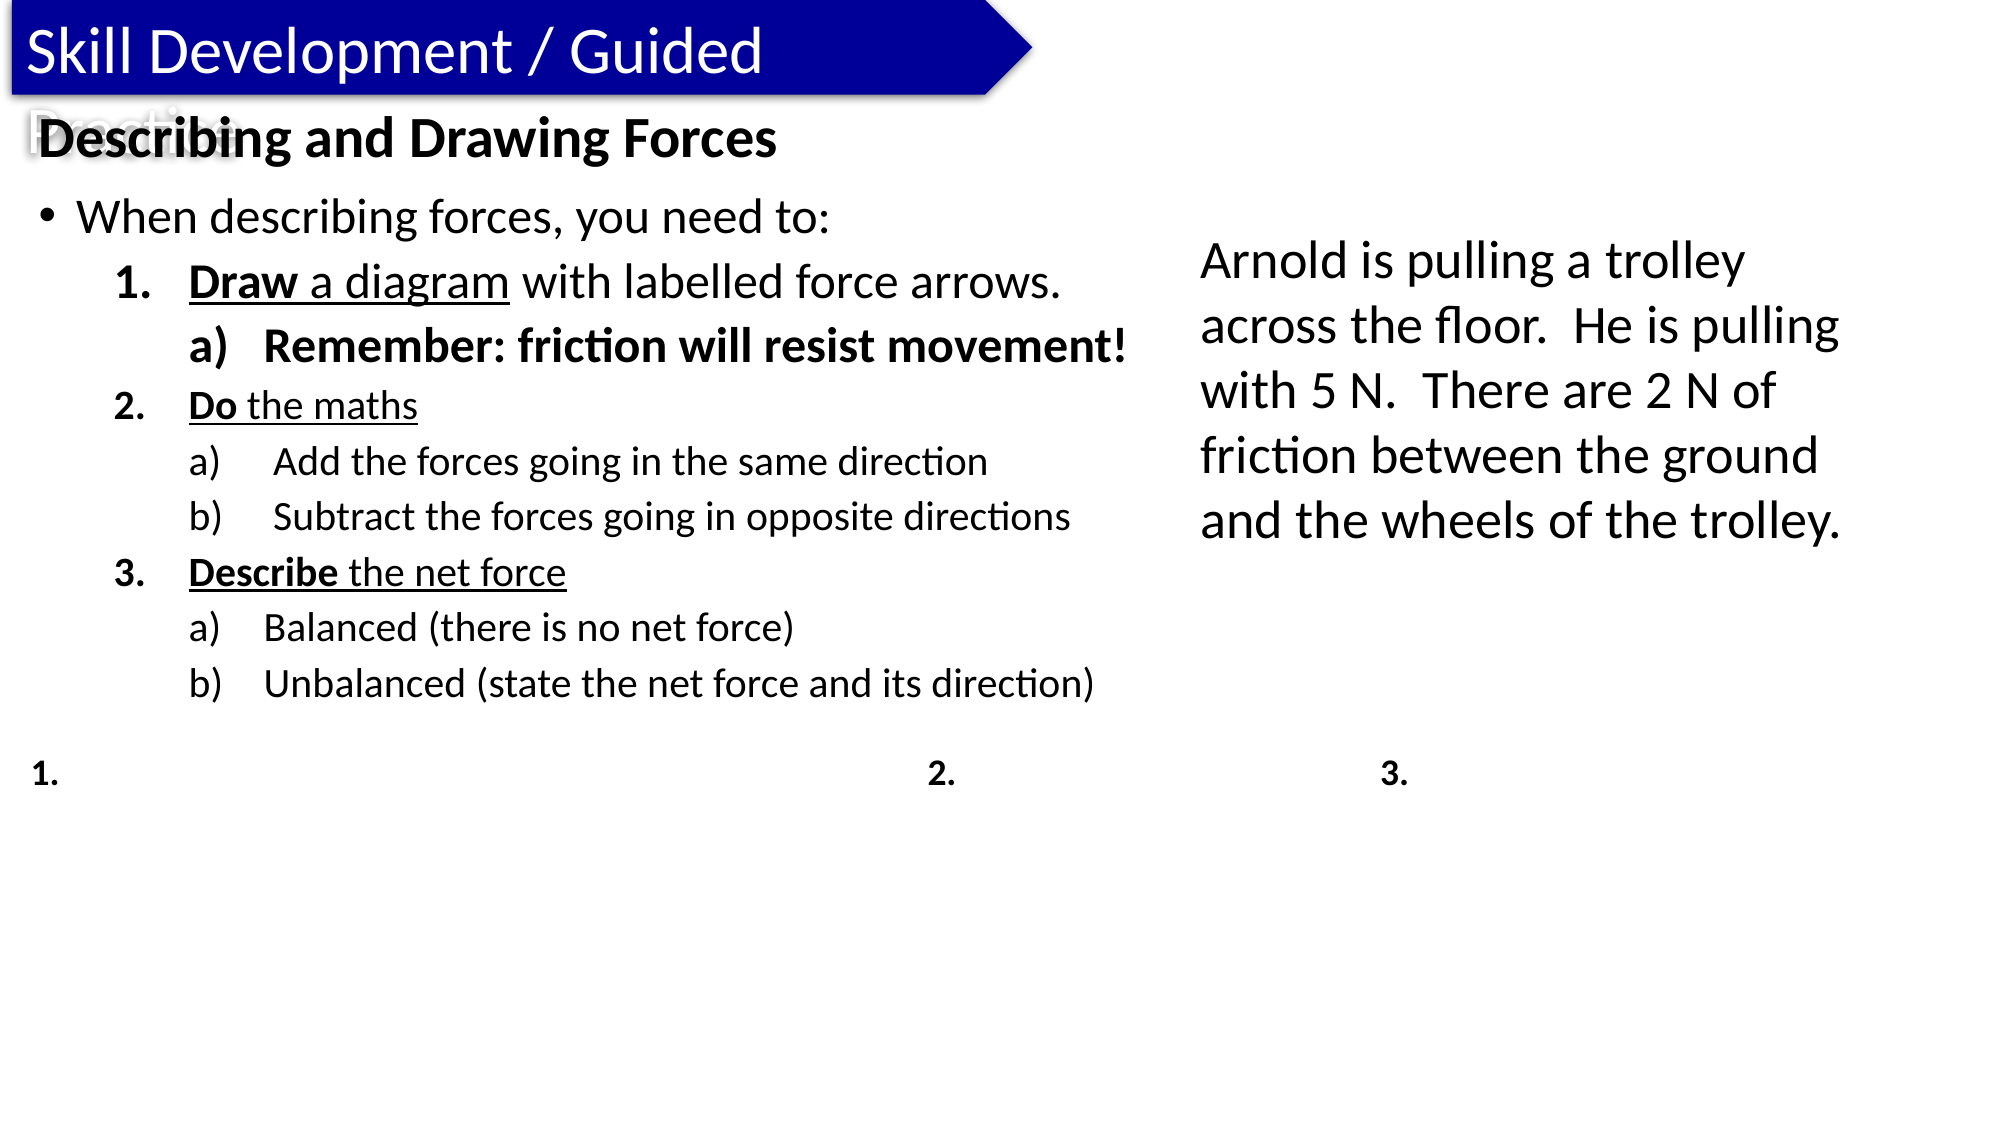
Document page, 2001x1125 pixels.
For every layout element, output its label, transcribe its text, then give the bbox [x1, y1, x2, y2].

text_box Skill Development / Guided Practice [11, 0, 1033, 95]
text_box 3. [1365, 740, 1425, 800]
text_box Arnold is pulling a trolley across the floor. He is pulling with 5 N. There are 2 N of friction between the ground and the wheels of the trolley. [1185, 217, 1891, 558]
list Describing and Drawing Forces When describing forces, you need to: Draw a diagram with labelled force arrows. Remember: friction will resist movement! Do the maths Add the forces going in the same direction Subtract the forces going in opposite directions Describe the net force Balanced (there is no net force) Unbalanced (state the net force and its direction) [23, 99, 1150, 730]
text_box 1. [15, 740, 75, 800]
text_box 2. [912, 740, 972, 800]
